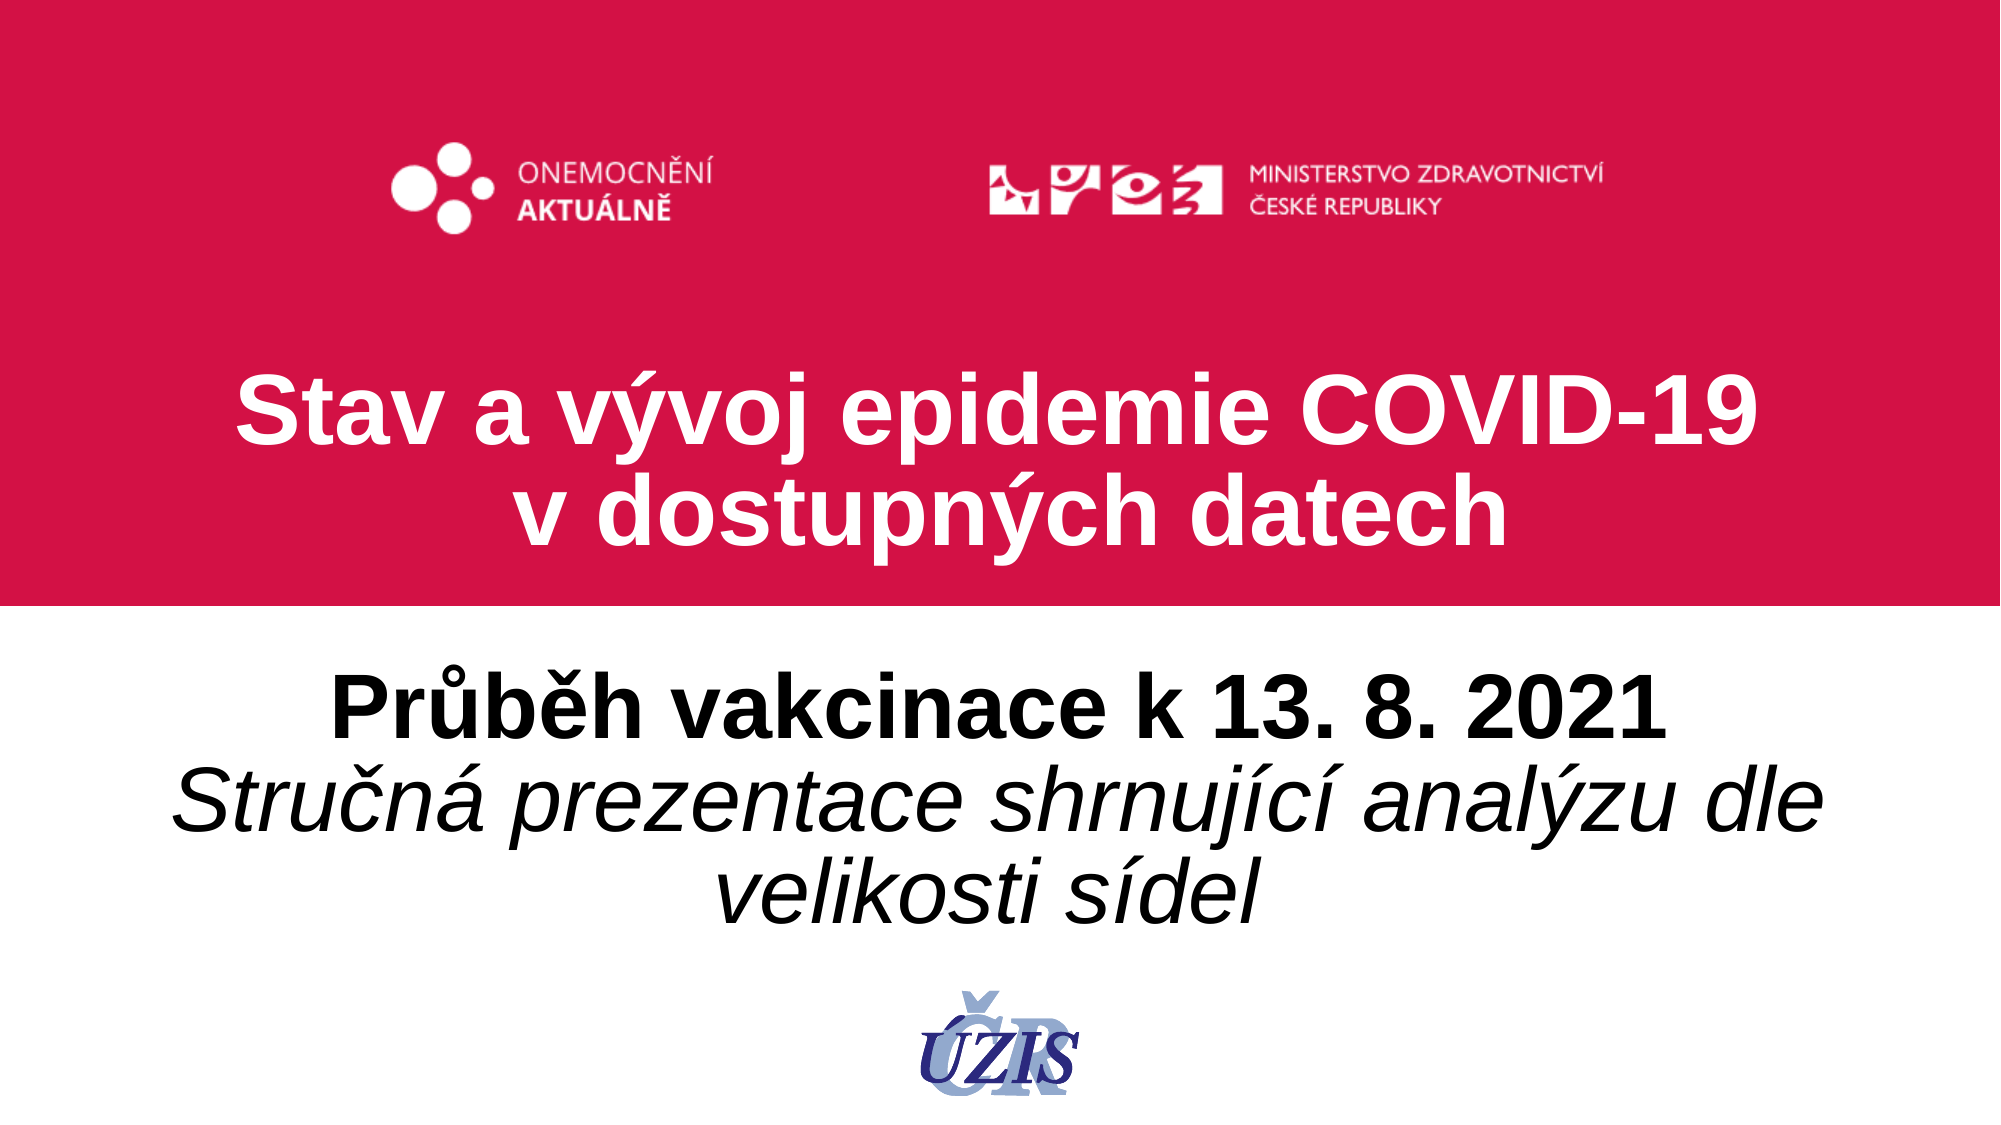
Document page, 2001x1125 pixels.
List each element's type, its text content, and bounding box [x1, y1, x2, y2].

text_box Průběh vakcinace k 13. 8. 2021 Stručná prezentace shrnující analýzu dle velikosti sídel [0, 628, 2000, 950]
text_box Stav a vývoj epidemie COVID-19 v dostupných datech [11, 295, 2000, 573]
